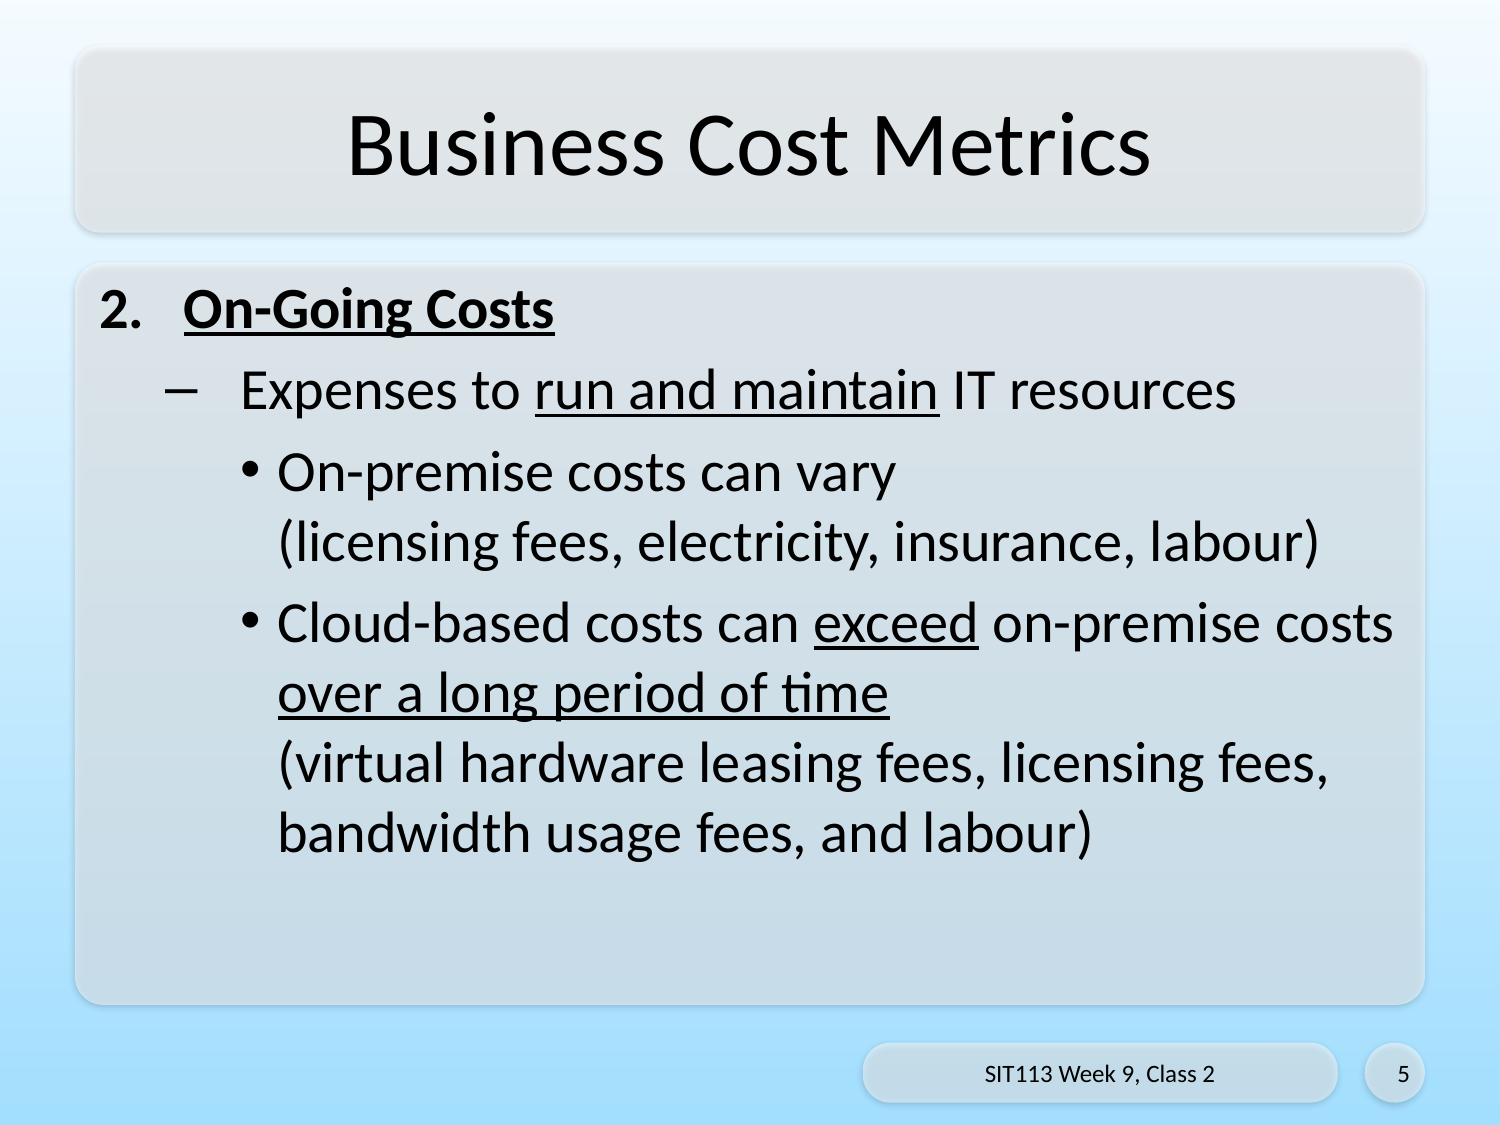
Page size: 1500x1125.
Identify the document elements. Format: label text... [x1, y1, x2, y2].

list On-Going Costs Expenses to run and maintain IT resources On-premise costs can vary (licensing fees, electricity, insurance, labour) Cloud-based costs can exceed on-premise costs over a long period of time (virtual hardware leasing fees, licensing fees, bandwidth usage fees, and labour) [75, 262, 1425, 1005]
footer SIT113 Week 9, Class 2 [862, 1042, 1338, 1103]
slide_number 5 [1364, 1042, 1425, 1103]
title Business Cost Metrics [75, 45, 1425, 233]
